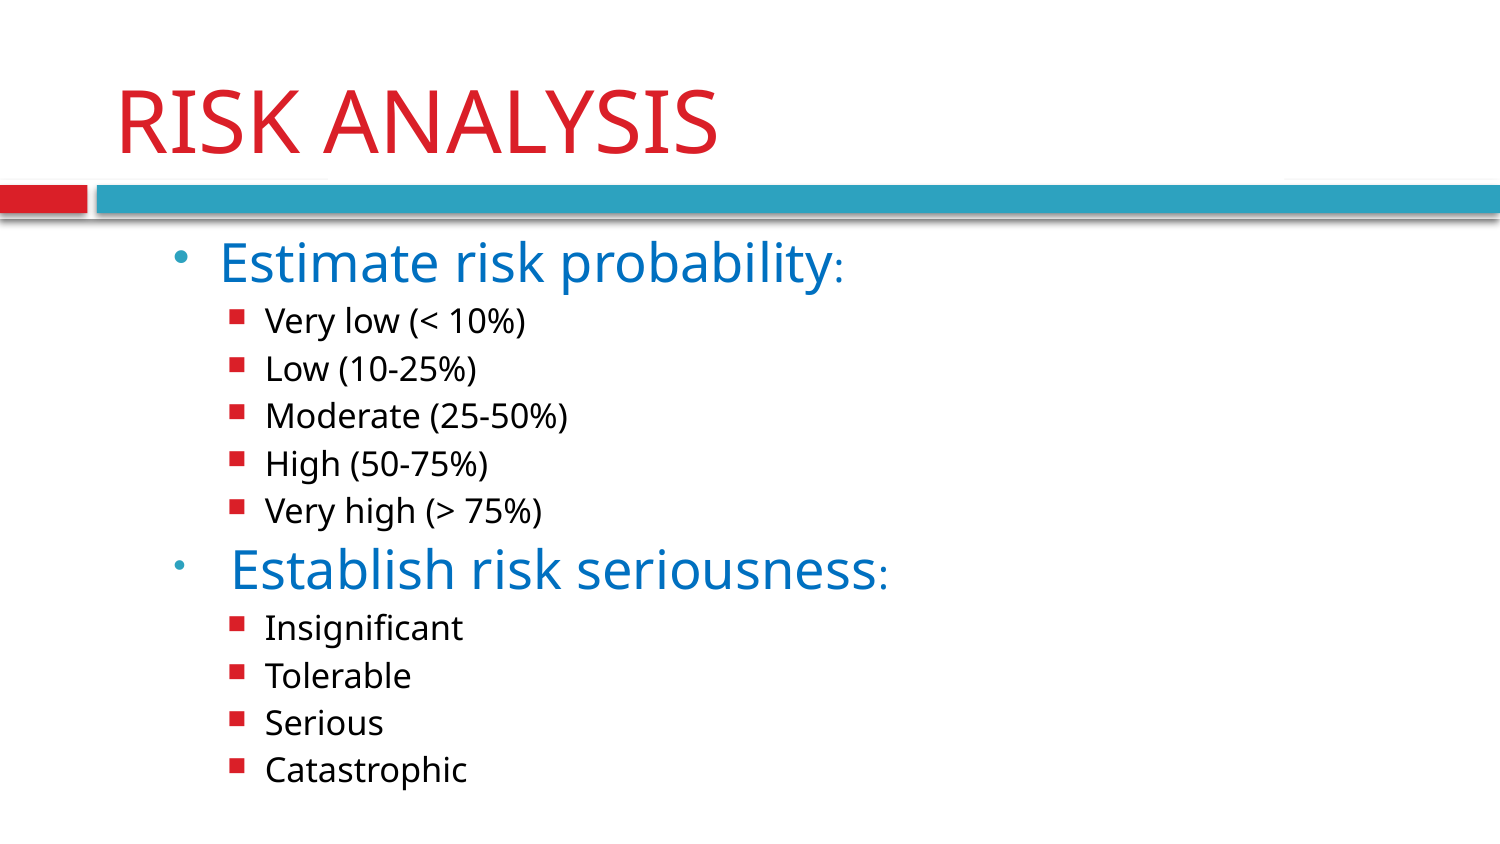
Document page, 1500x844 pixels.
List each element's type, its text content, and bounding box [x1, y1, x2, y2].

title RISK ANALYSIS [99, 21, 1350, 179]
list Estimate risk probability: Very low (< 10%) Low (10-25%) Moderate (25-50%) High (50-75%) Very high (> 75%) Establish risk seriousness: Insignificant Tolerable Serious Catastrophic [99, 228, 1450, 825]
